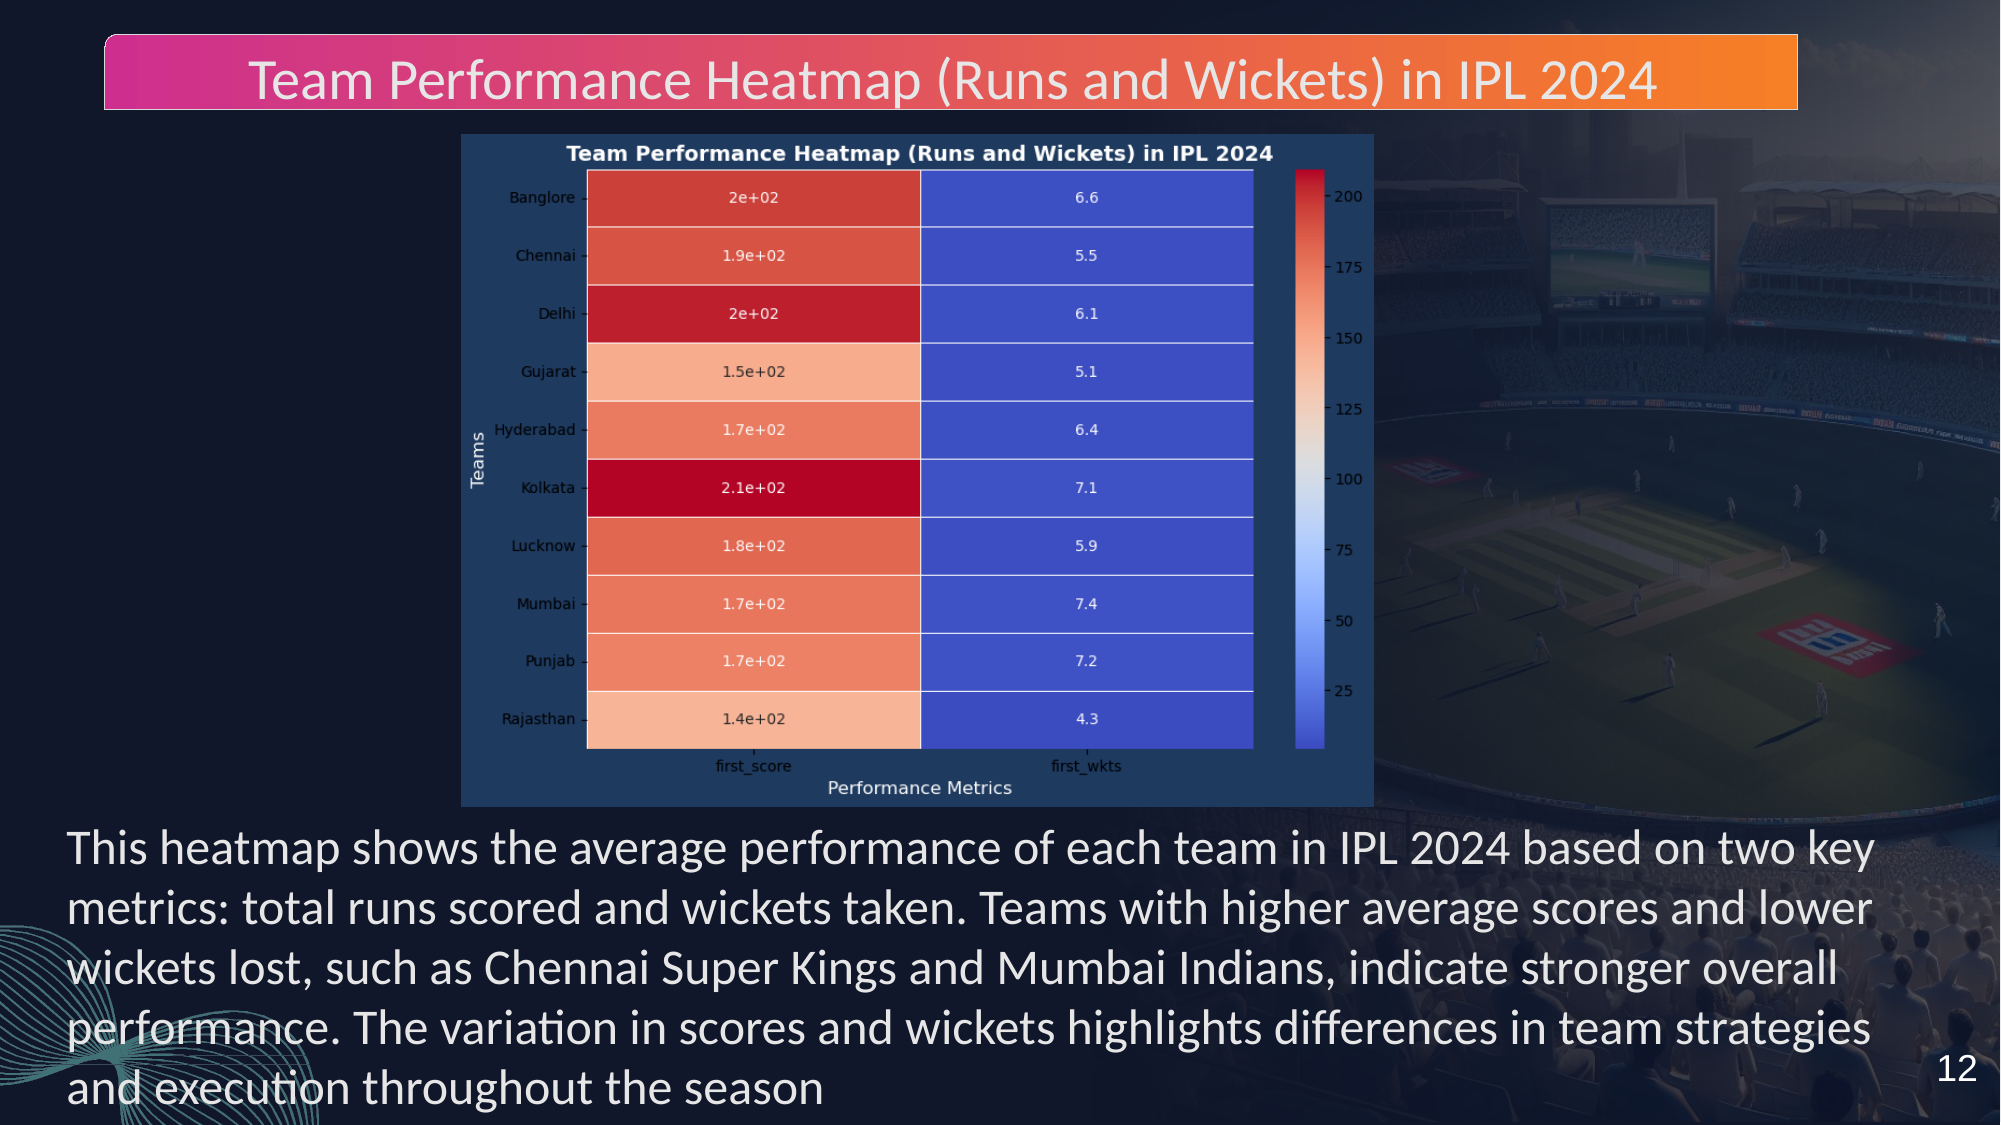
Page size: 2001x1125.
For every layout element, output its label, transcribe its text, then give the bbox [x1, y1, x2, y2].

text_box 12 [1921, 1036, 2000, 1097]
picture [461, 134, 1374, 807]
text_box Team Performance Heatmap (Runs and Wickets) in IPL 2024 [104, 34, 1798, 110]
text_box This heatmap shows the average performance of each team in IPL 2024 based on two key metrics: total runs scored and wickets taken. Teams with higher average scores and lower wickets lost, such as Chennai Super Kings and Mumbai Indians, indicate stronger overall performance. The variation in scores and wickets highlights differences in team strategies and execution throughout the season [51, 806, 1962, 1122]
